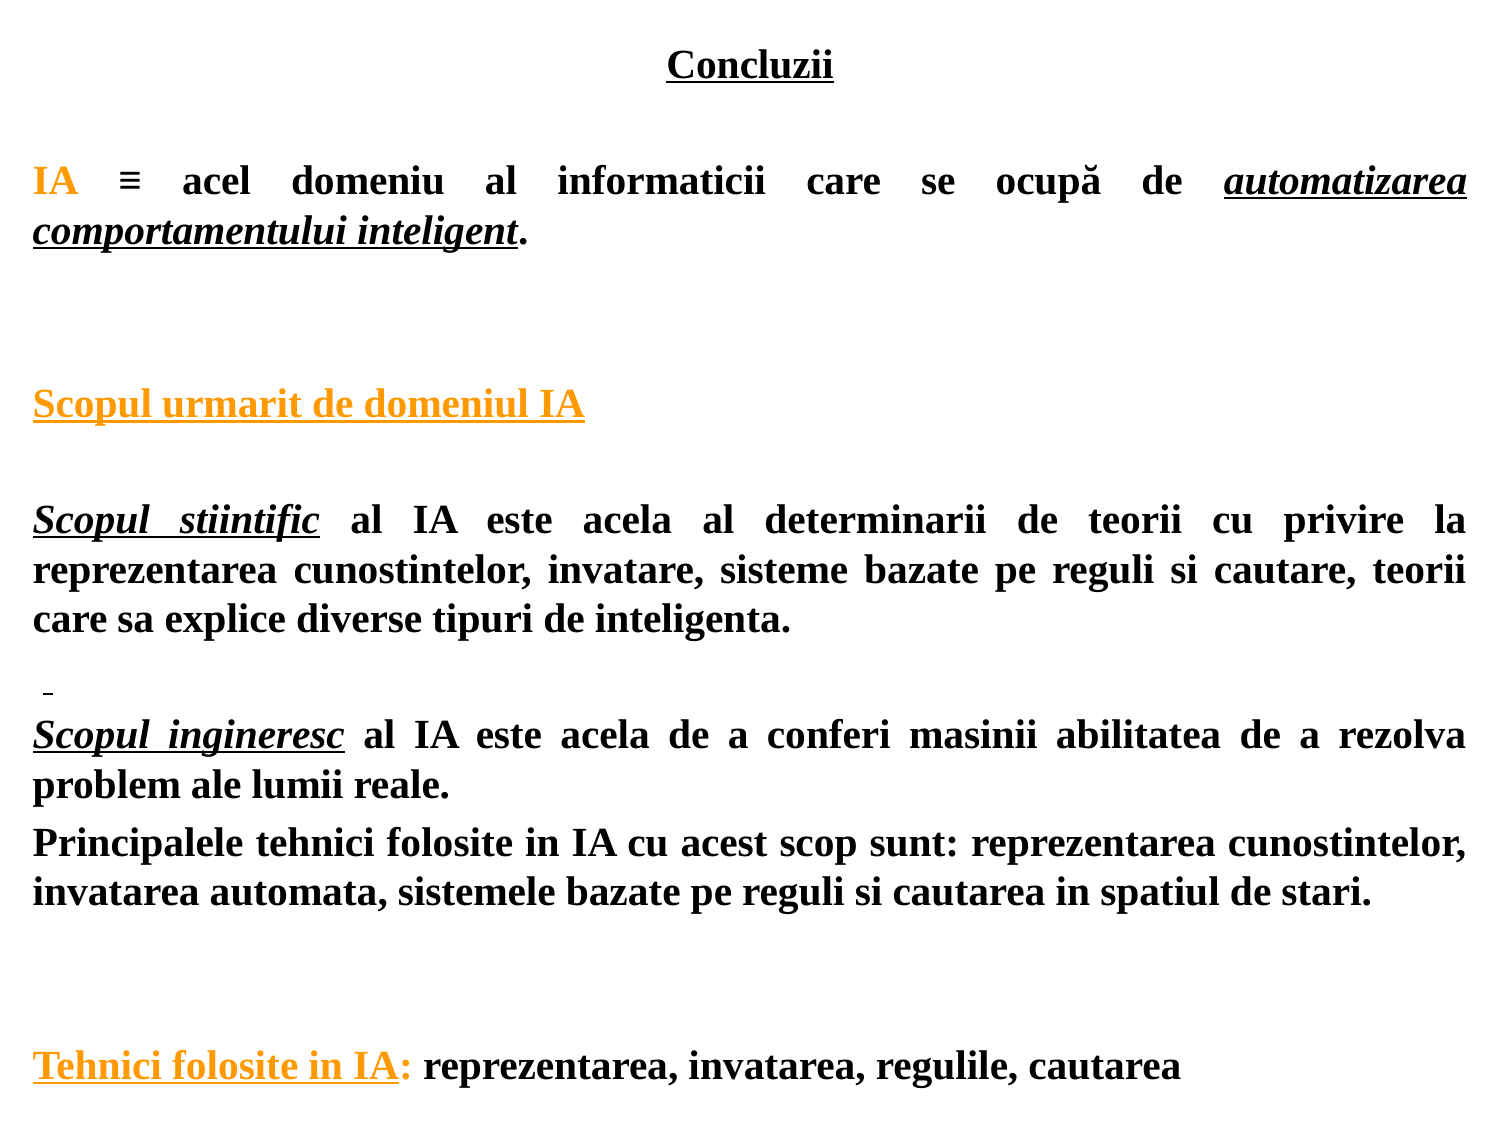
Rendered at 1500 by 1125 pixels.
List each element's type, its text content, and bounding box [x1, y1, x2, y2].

subtitle Concluzii IA ≡ acel domeniu al informaticii care se ocupă de automatizarea comportamentului inteligent. Scopul urmarit de domeniul IA Scopul stiintific al IA este acela al determinarii de teorii cu privire la reprezentarea cunostintelor, invatare, sisteme bazate pe reguli si cautare, teorii care sa explice diverse tipuri de inteligenta. Scopul ingineresc al IA este acela de a conferi masinii abilitatea de a rezolva problem ale lumii reale. Principalele tehnici folosite in IA cu acest scop sunt: reprezentarea cunostintelor, invatarea automata, sistemele bazate pe reguli si cautarea in spatiul de stari. Tehnici folosite in IA: reprezentarea, invatarea, regulile, cautarea [17, 19, 1483, 1106]
